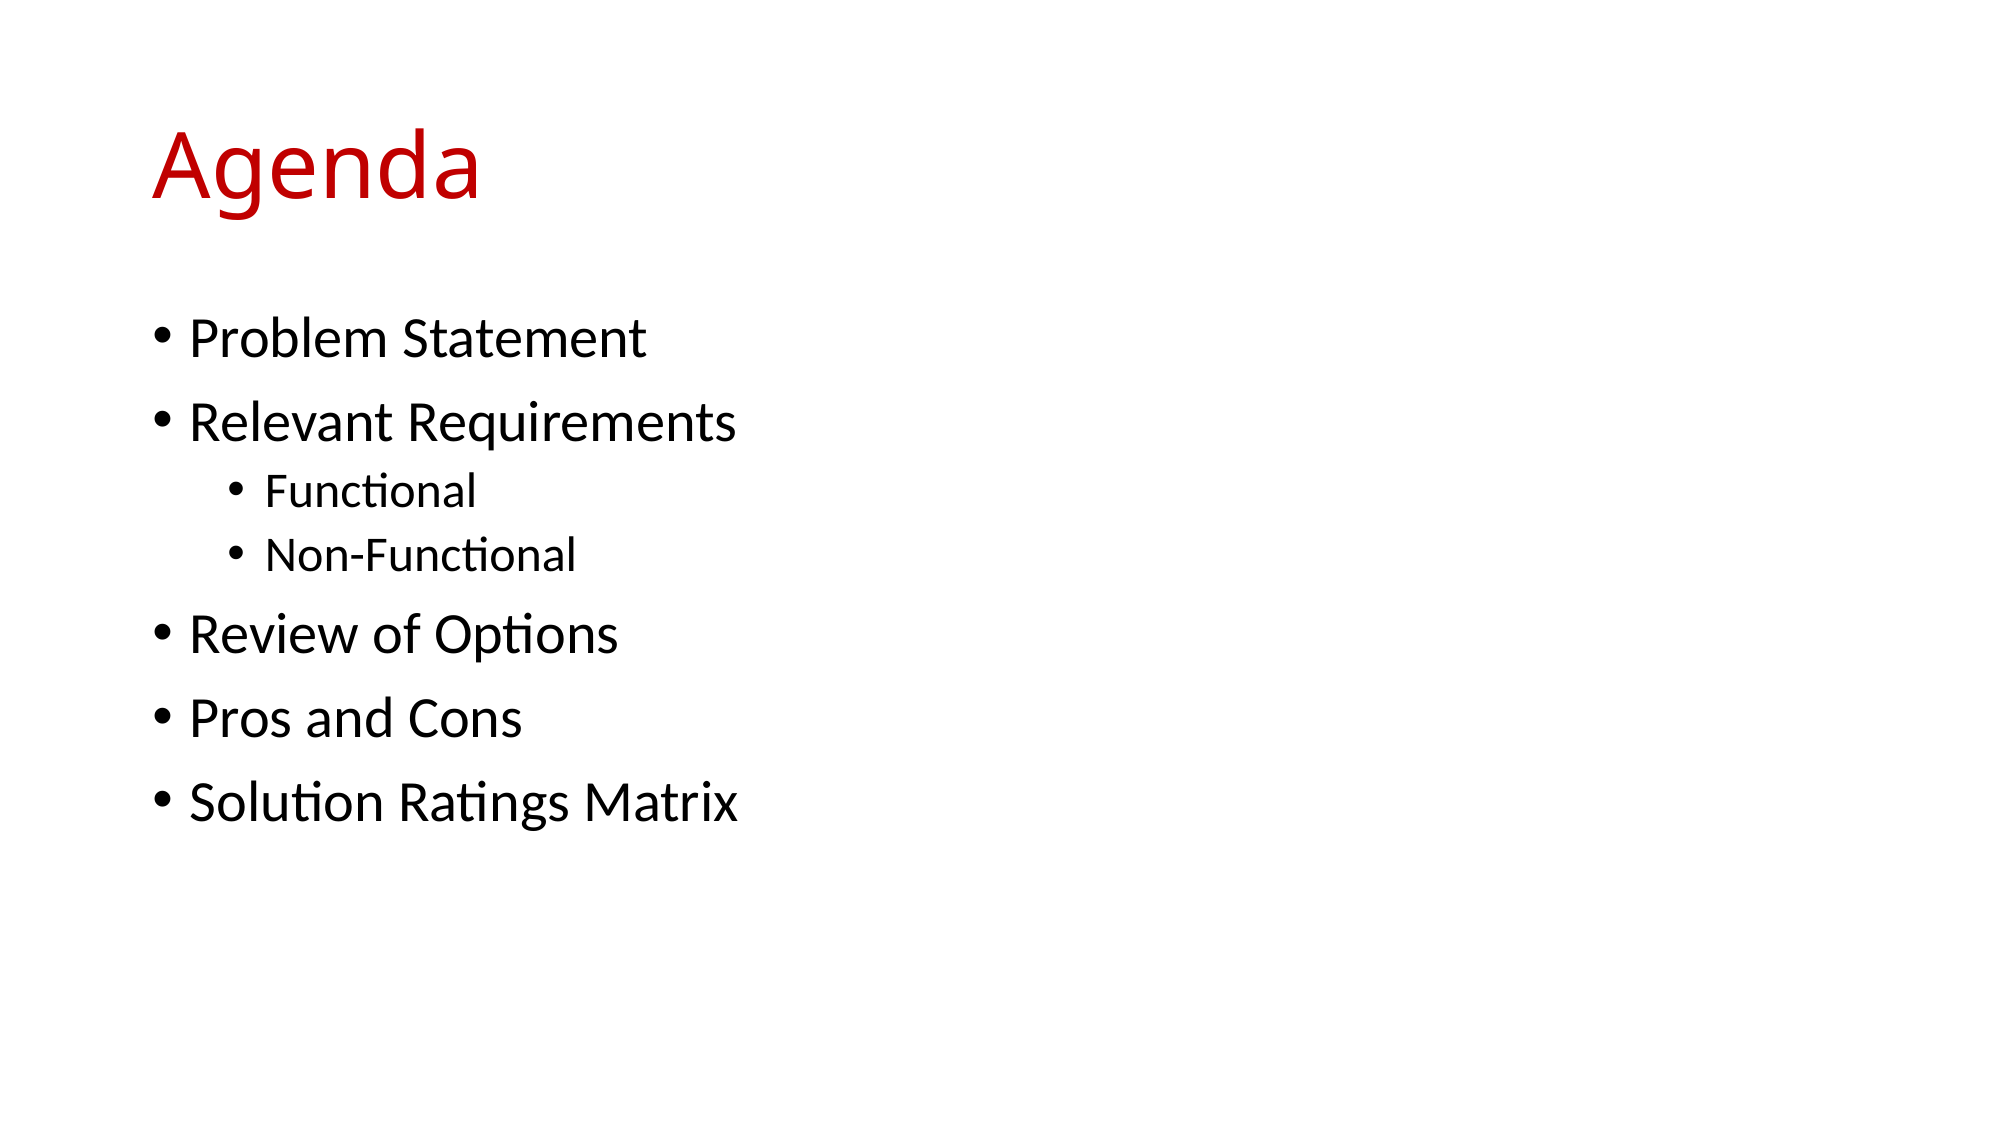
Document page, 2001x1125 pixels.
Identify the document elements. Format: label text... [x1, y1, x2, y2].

title Agenda [137, 59, 1863, 278]
list Problem Statement Relevant Requirements Functional Non-Functional Review of Options Pros and Cons Solution Ratings Matrix [137, 299, 1863, 1014]
